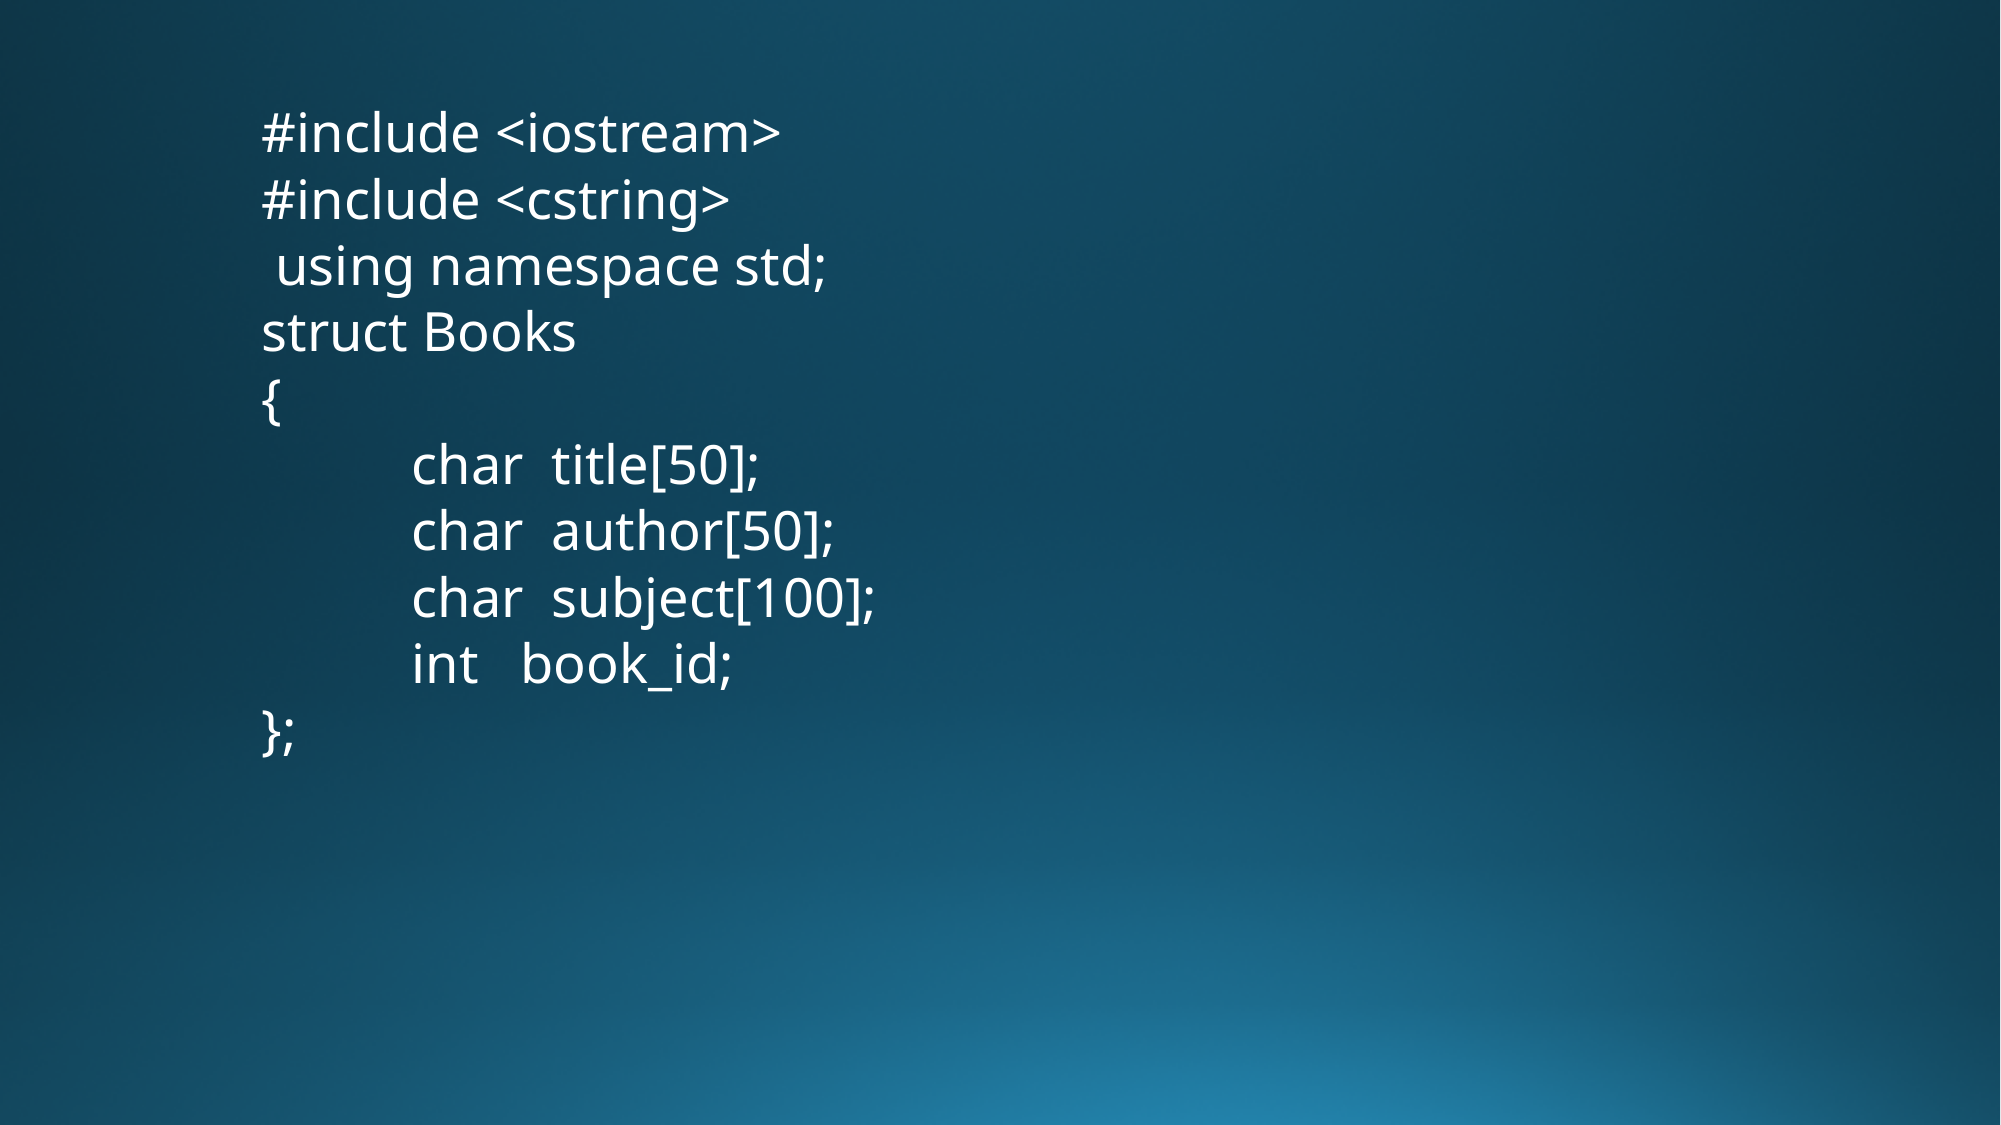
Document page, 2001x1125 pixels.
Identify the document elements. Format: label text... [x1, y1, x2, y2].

picture [0, 0, 2001, 1125]
list #include <iostream> #include <cstring> using namespace std; struct Books { char title[50]; char author[50]; char subject[100]; int book_id; }; [181, 30, 1649, 1025]
